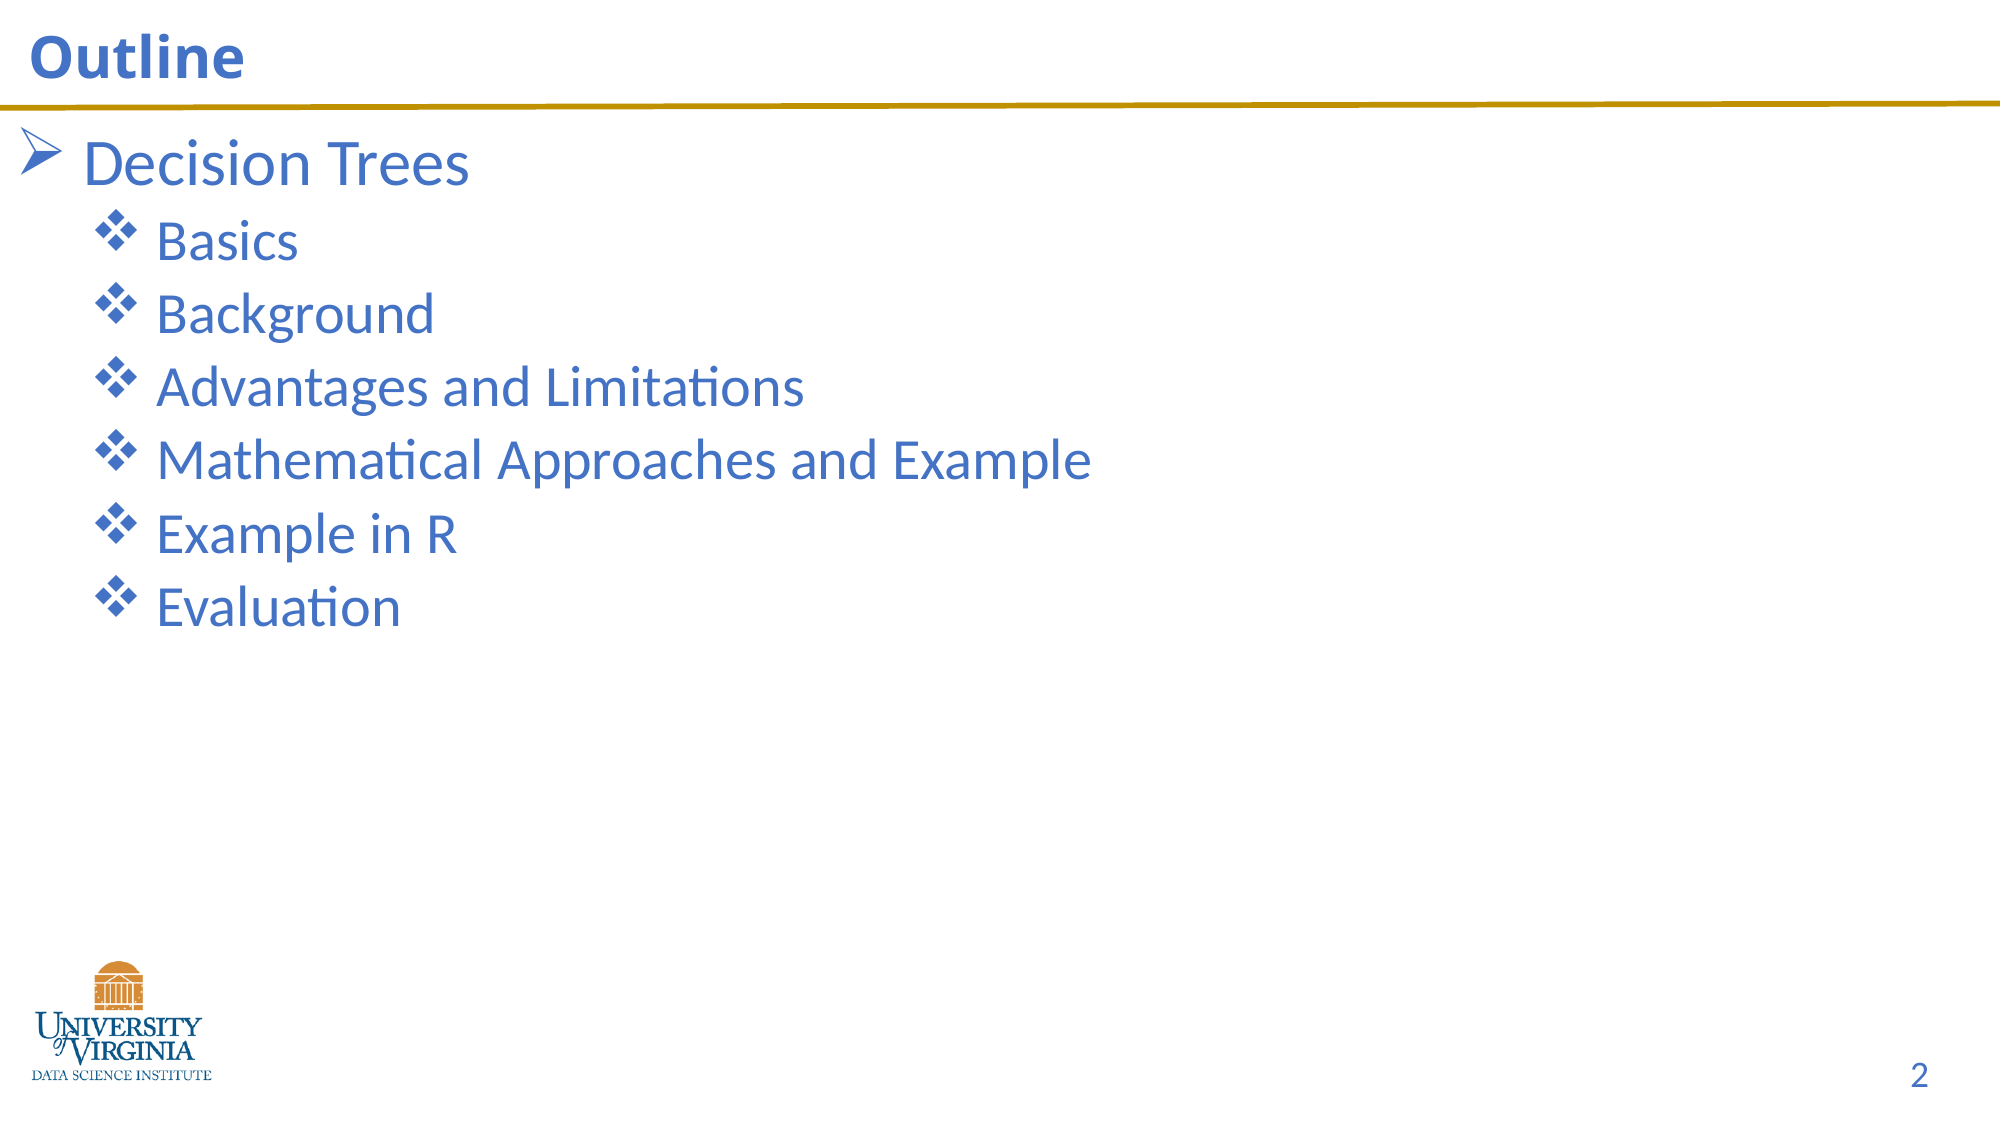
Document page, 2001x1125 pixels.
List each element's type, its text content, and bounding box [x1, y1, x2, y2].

picture [28, 1007, 214, 1122]
slide_number 2 [1493, 1042, 1944, 1103]
title Outline [13, 0, 1739, 120]
list Decision Trees Basics Background Advantages and Limitations Mathematical Approaches and Example Example in R Evaluation [0, 120, 1725, 1007]
